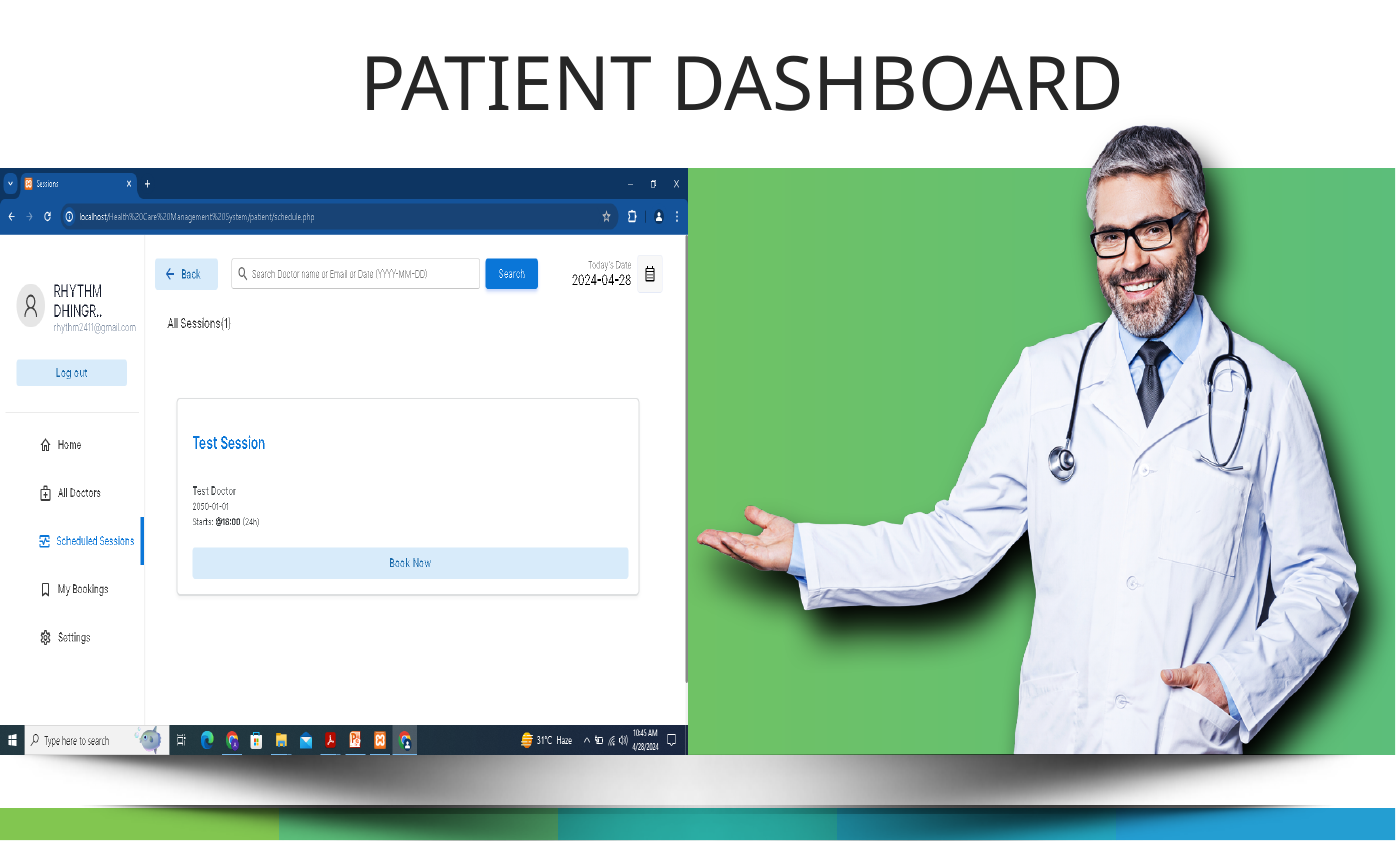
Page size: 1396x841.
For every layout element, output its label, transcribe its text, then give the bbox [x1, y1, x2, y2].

picture [0, 115, 1396, 841]
list PATIENT DASHBOARD [348, 41, 1289, 131]
